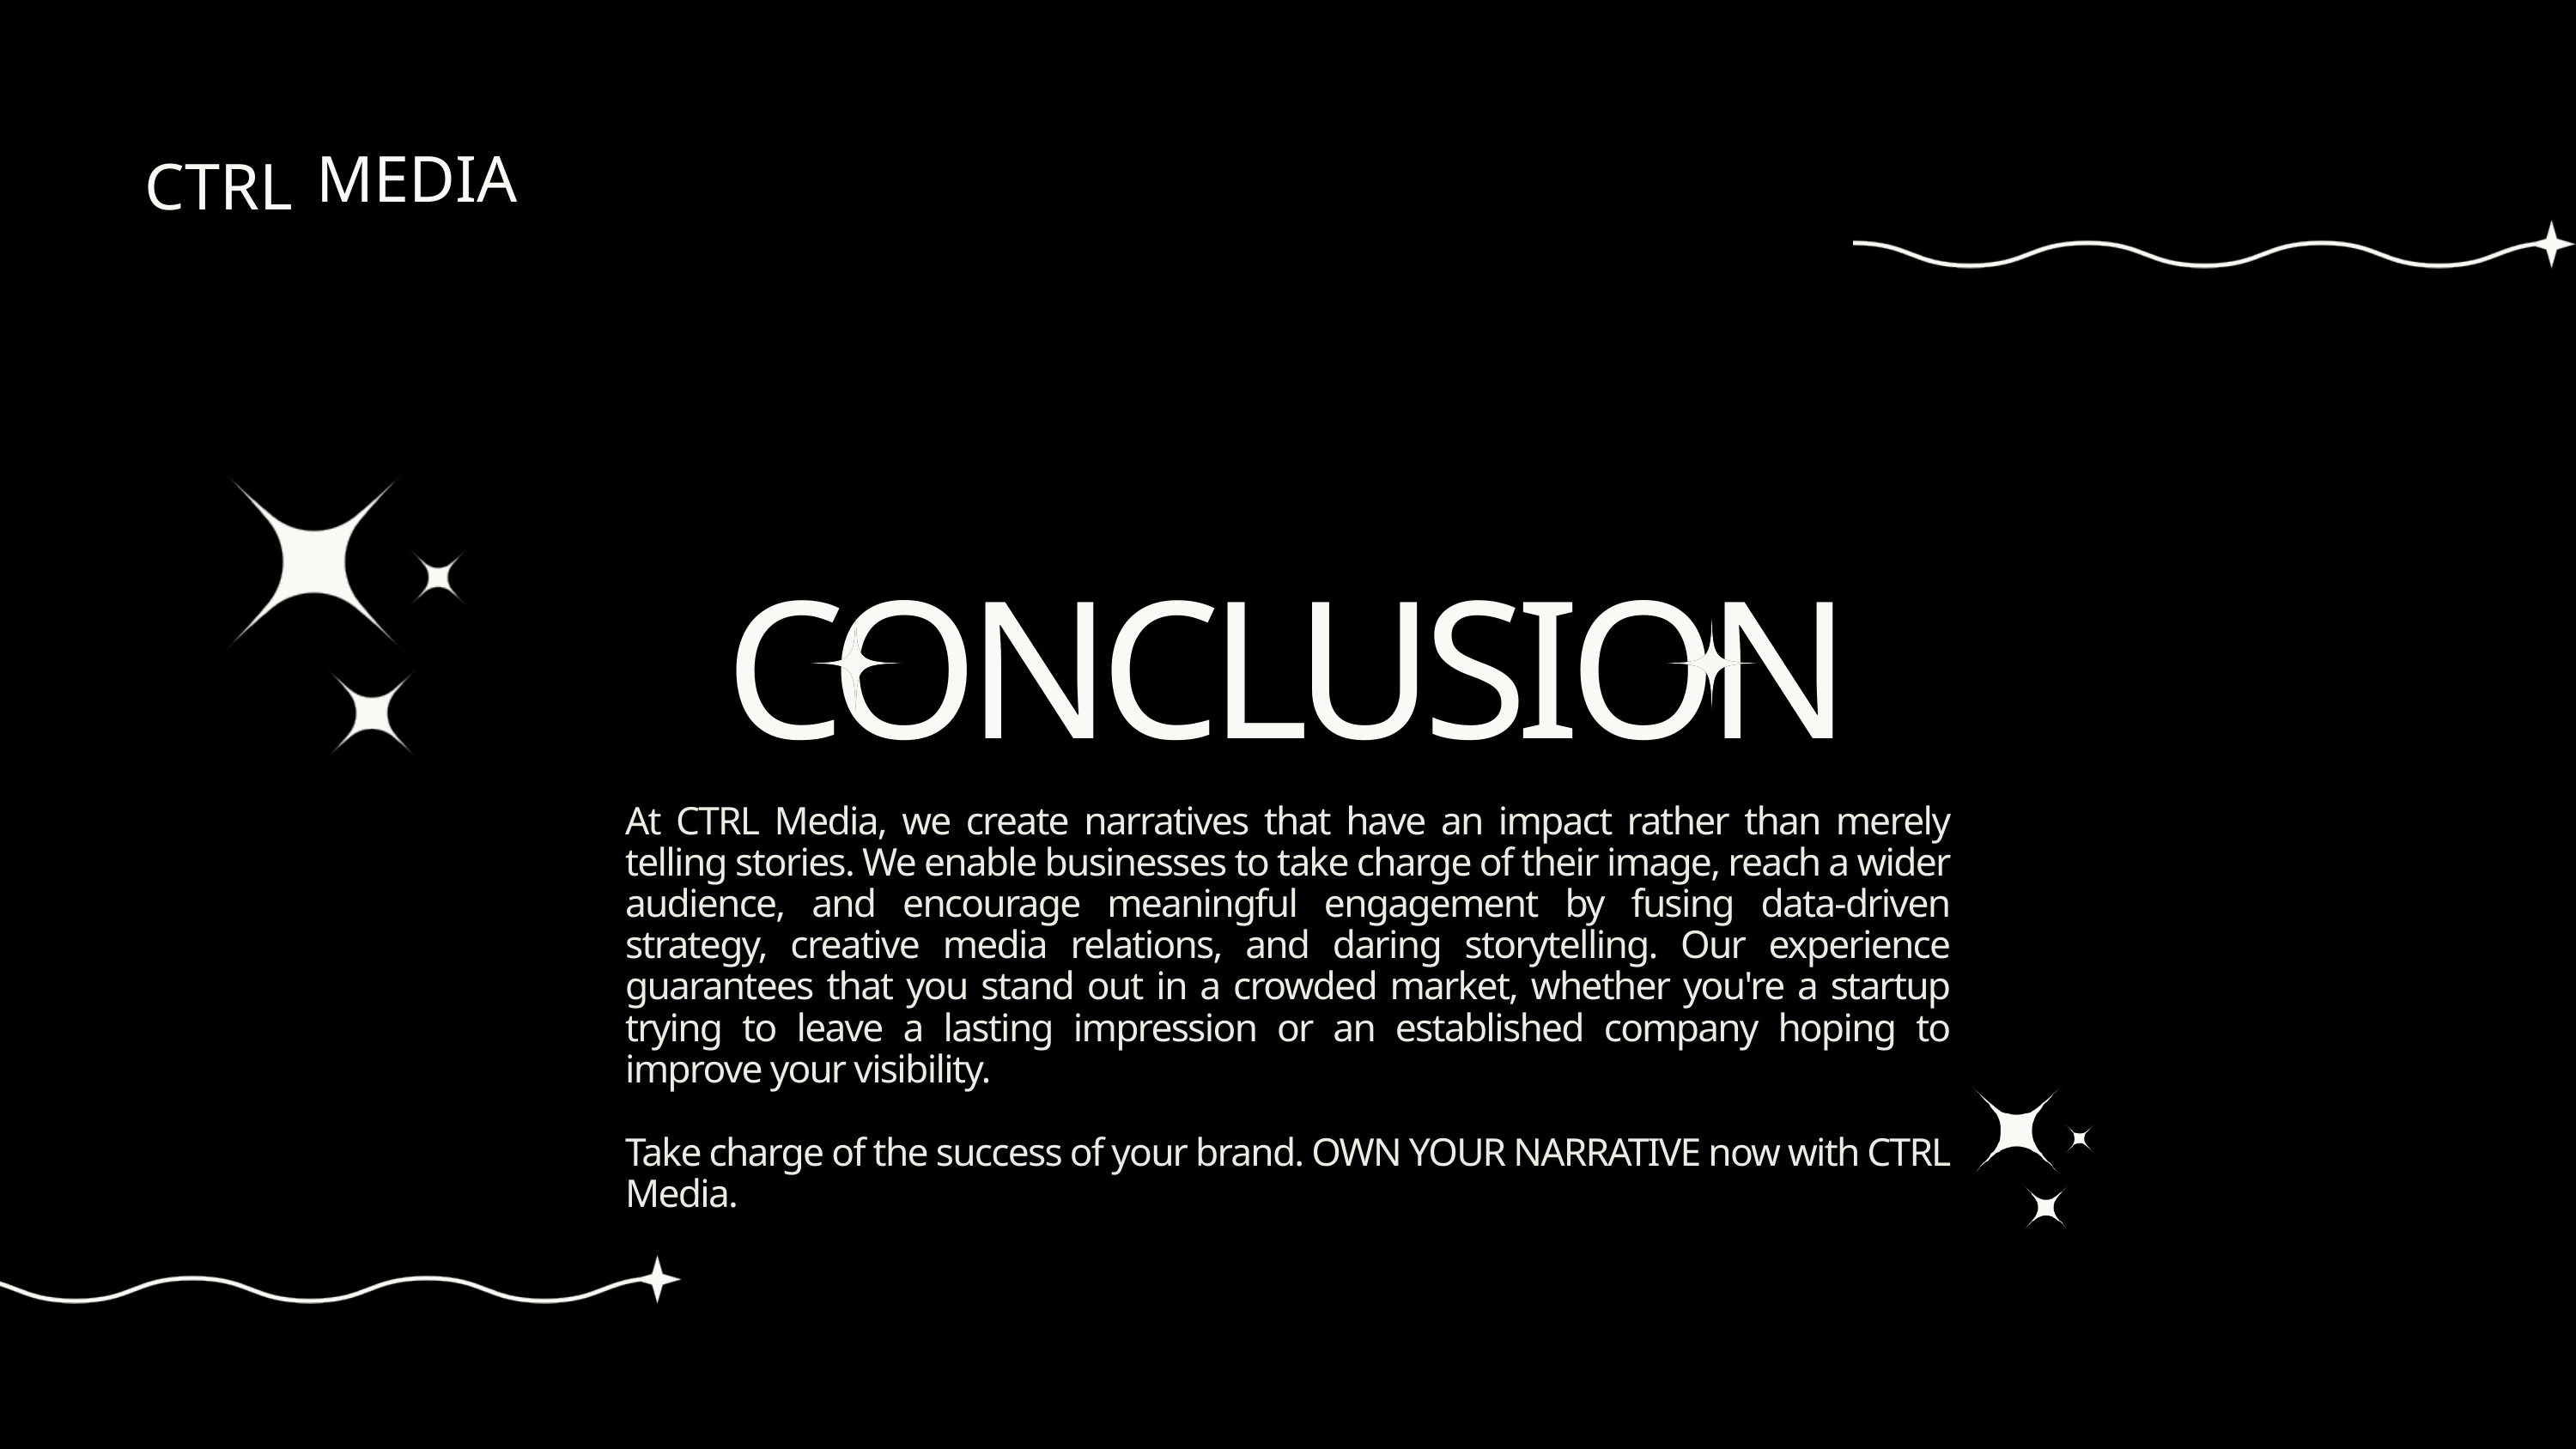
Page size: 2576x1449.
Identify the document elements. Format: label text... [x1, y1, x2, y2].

text_box [1969, 1083, 2094, 1231]
text_box [1852, 220, 2576, 269]
text_box MEDIA [316, 125, 569, 215]
text_box [0, 1255, 682, 1304]
text_box At CTRL Media, we create narratives that have an impact rather than merely telling stories. We enable businesses to take charge of their image, reach a wider audience, and encourage meaningful engagement by fusing data-driven strategy, creative media relations, and daring storytelling. Our experience guarantees that you stand out in a crowded market, whether you're a startup trying to leave a lasting impression or an established company hoping to improve your visibility. Take charge of the success of your brand. OWN YOUR NARRATIVE now with CTRL Media. [625, 800, 1951, 1216]
text_box [1663, 615, 1760, 712]
text_box CONCLUSION [598, 627, 1978, 777]
text_box CTRL [144, 133, 311, 223]
text_box [222, 470, 468, 761]
text_box [807, 615, 904, 712]
